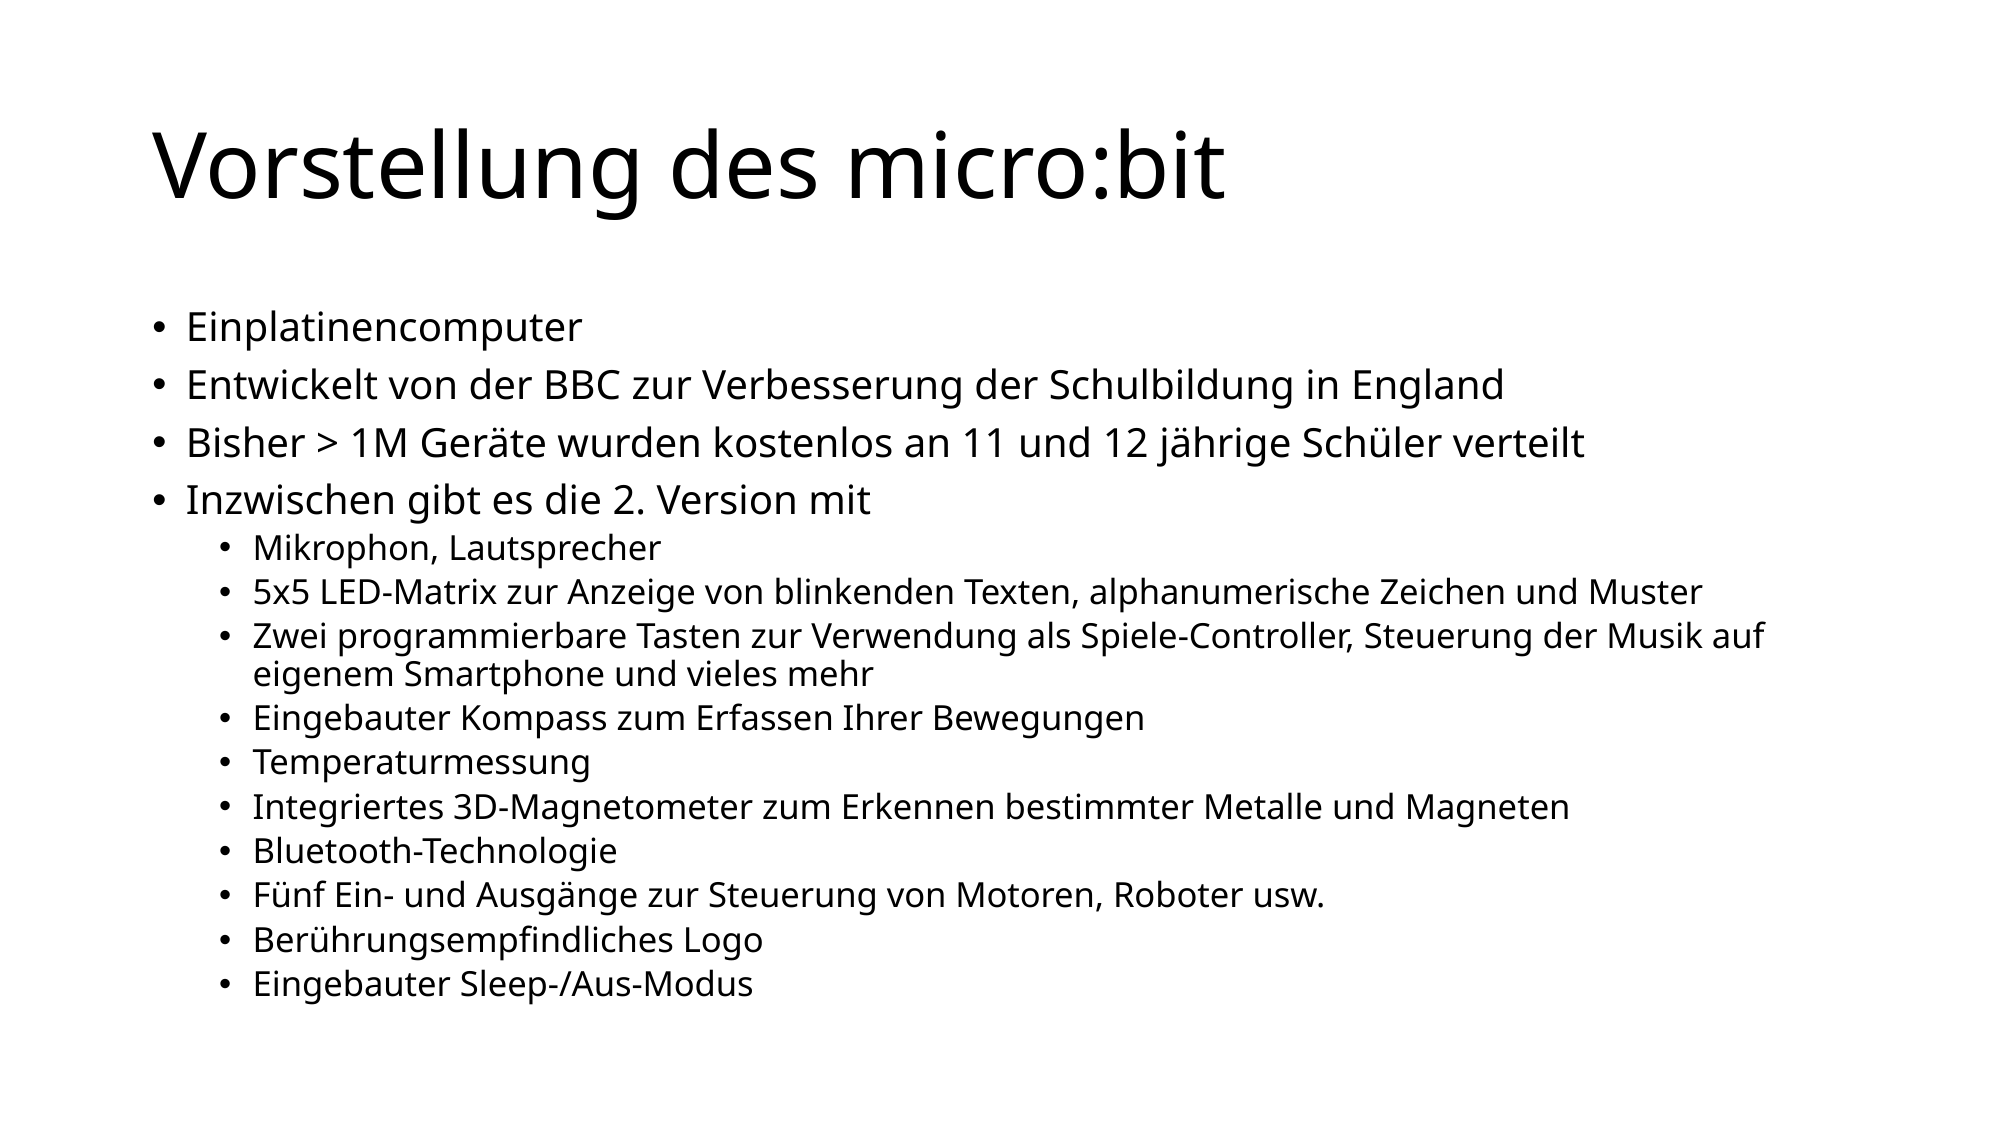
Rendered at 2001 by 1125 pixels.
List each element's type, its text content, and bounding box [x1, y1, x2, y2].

list Einplatinencomputer Entwickelt von der BBC zur Verbesserung der Schulbildung in England Bisher > 1M Geräte wurden kostenlos an 11 und 12 jährige Schüler verteilt Inzwischen gibt es die 2. Version mit Mikrophon, Lautsprecher 5x5 LED-Matrix zur Anzeige von blinkenden Texten, alphanumerische Zeichen und Muster Zwei programmierbare Tasten zur Verwendung als Spiele-Controller, Steuerung der Musik auf eigenem Smartphone und vieles mehr Eingebauter Kompass zum Erfassen Ihrer Bewegungen Temperaturmessung Integriertes 3D-Magnetometer zum Erkennen bestimmter Metalle und Magneten Bluetooth-Technologie Fünf Ein- und Ausgänge zur Steuerung von Motoren, Roboter usw. Berührungsempfindliches Logo Eingebauter Sleep-/Aus-Modus [137, 299, 1863, 1014]
title Vorstellung des micro:bit [137, 59, 1863, 278]
